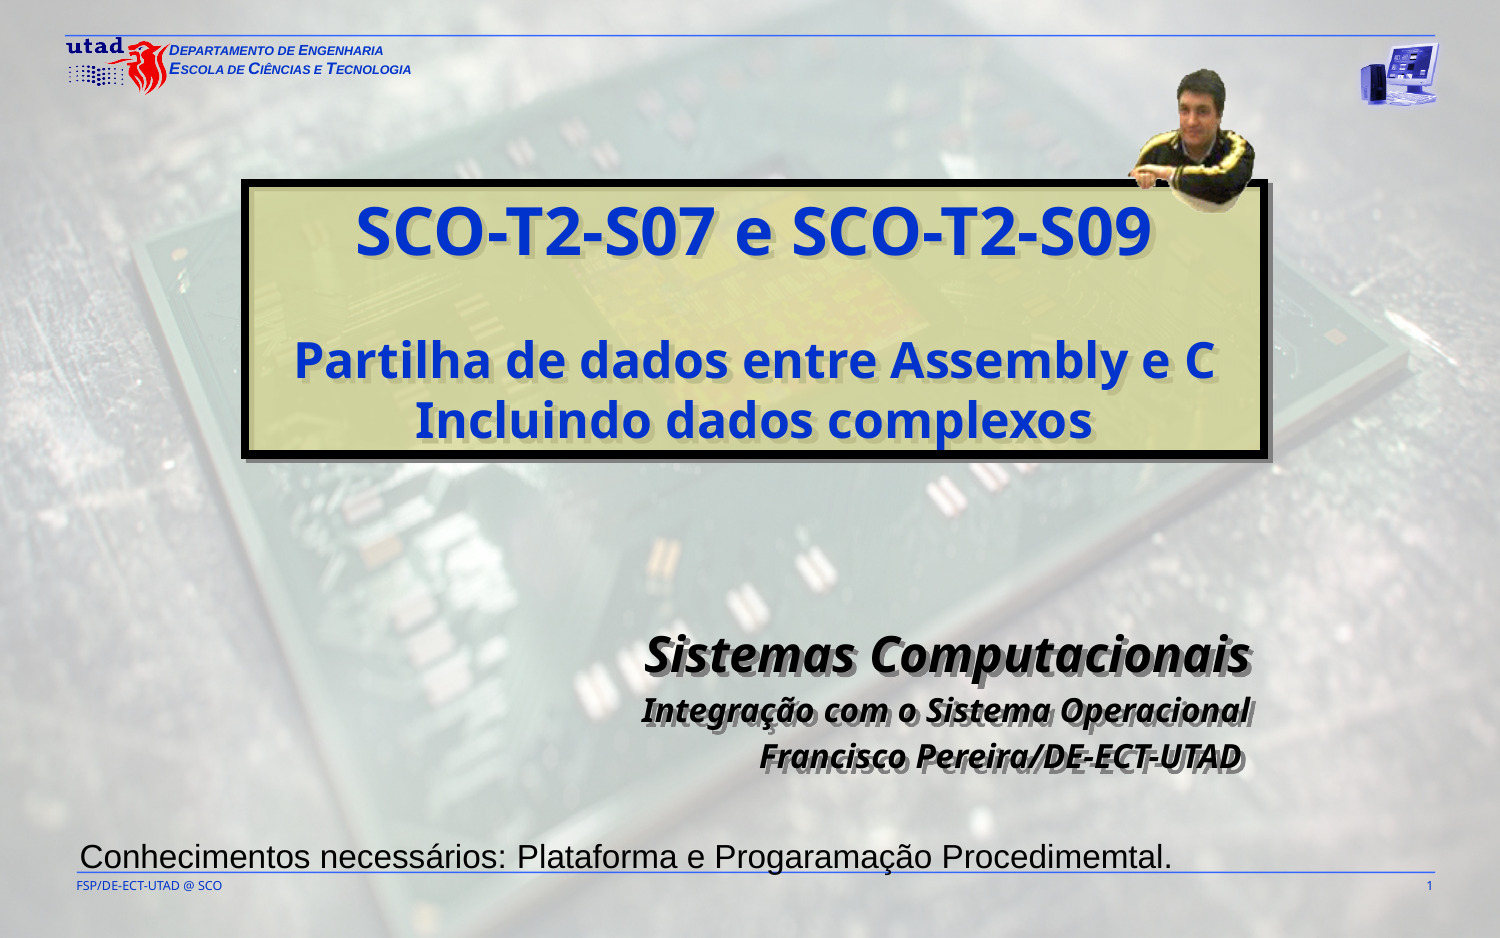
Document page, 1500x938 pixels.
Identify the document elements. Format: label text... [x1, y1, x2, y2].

text_box Conhecimentos necessários: Plataforma e Progaramação Procedimemtal. [67, 829, 1433, 882]
text_box SCO-T2-S07 e SCO-T2-S09 Partilha de dados entre Assembly e C Incluindo dados complexos [245, 182, 1264, 455]
picture [1121, 64, 1258, 215]
picture [64, 35, 172, 97]
picture [1352, 33, 1447, 115]
text_box Sistemas Computacionais Integração com o Sistema Operacional Francisco Pereira/DE-ECT-UTAD [245, 616, 1263, 784]
